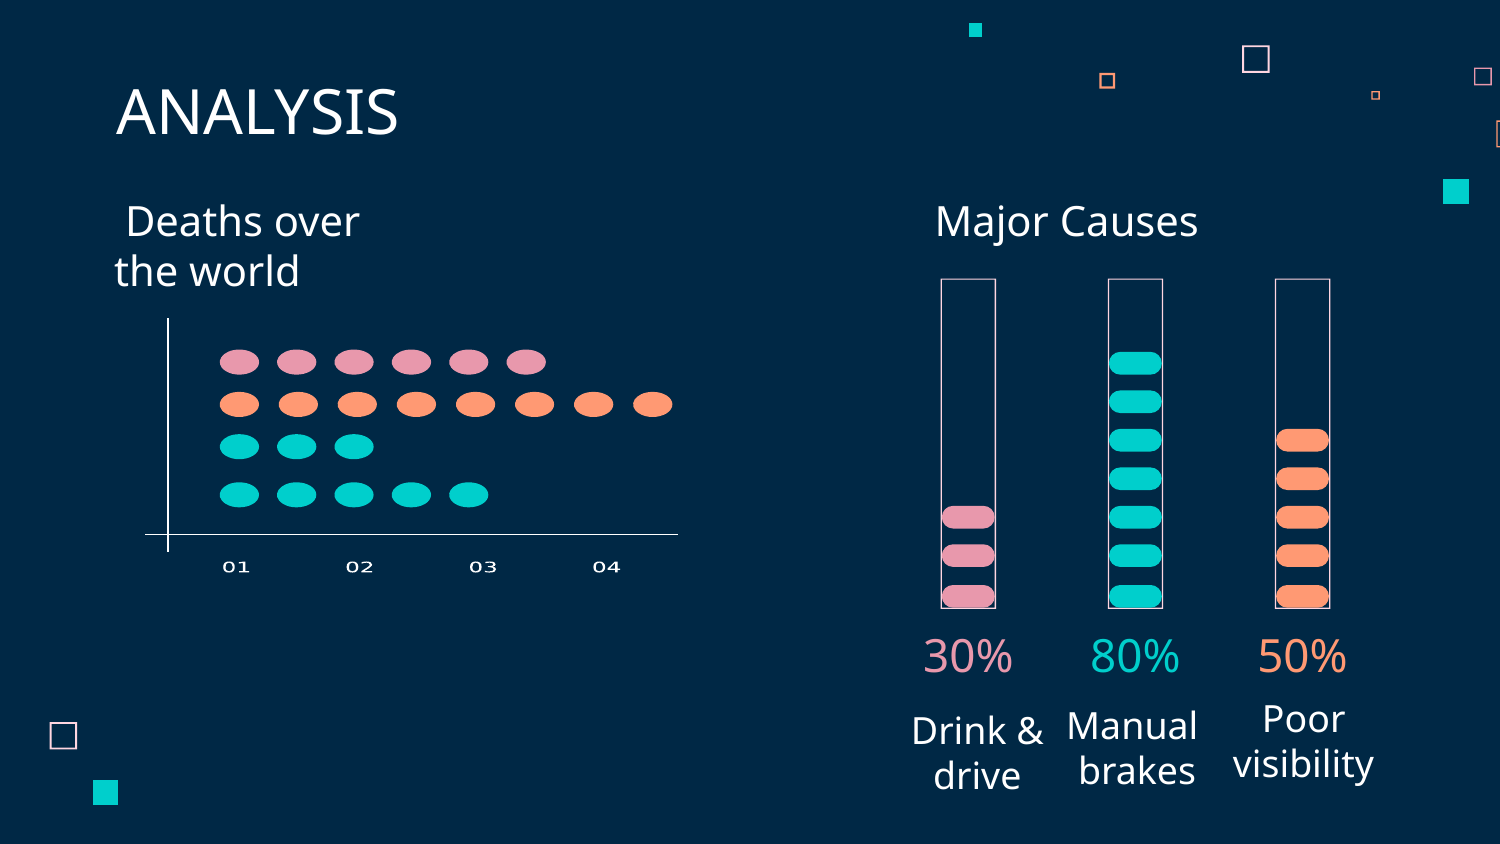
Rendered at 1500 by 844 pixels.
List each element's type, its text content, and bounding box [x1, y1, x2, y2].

text_box Major Causes [910, 180, 1257, 245]
text_box Deaths over the world [99, 180, 408, 245]
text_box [1274, 278, 1331, 610]
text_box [940, 278, 997, 610]
subtitle Drink & drive [893, 679, 1061, 813]
subtitle Poor visibility [1211, 696, 1396, 801]
title ANALYSIS [101, 67, 878, 163]
subtitle 80% [1060, 632, 1210, 697]
subtitle 30% [893, 632, 1043, 697]
subtitle Manual brakes [1044, 743, 1230, 808]
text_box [1107, 278, 1164, 610]
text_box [144, 317, 678, 573]
subtitle 50% [1228, 632, 1378, 697]
